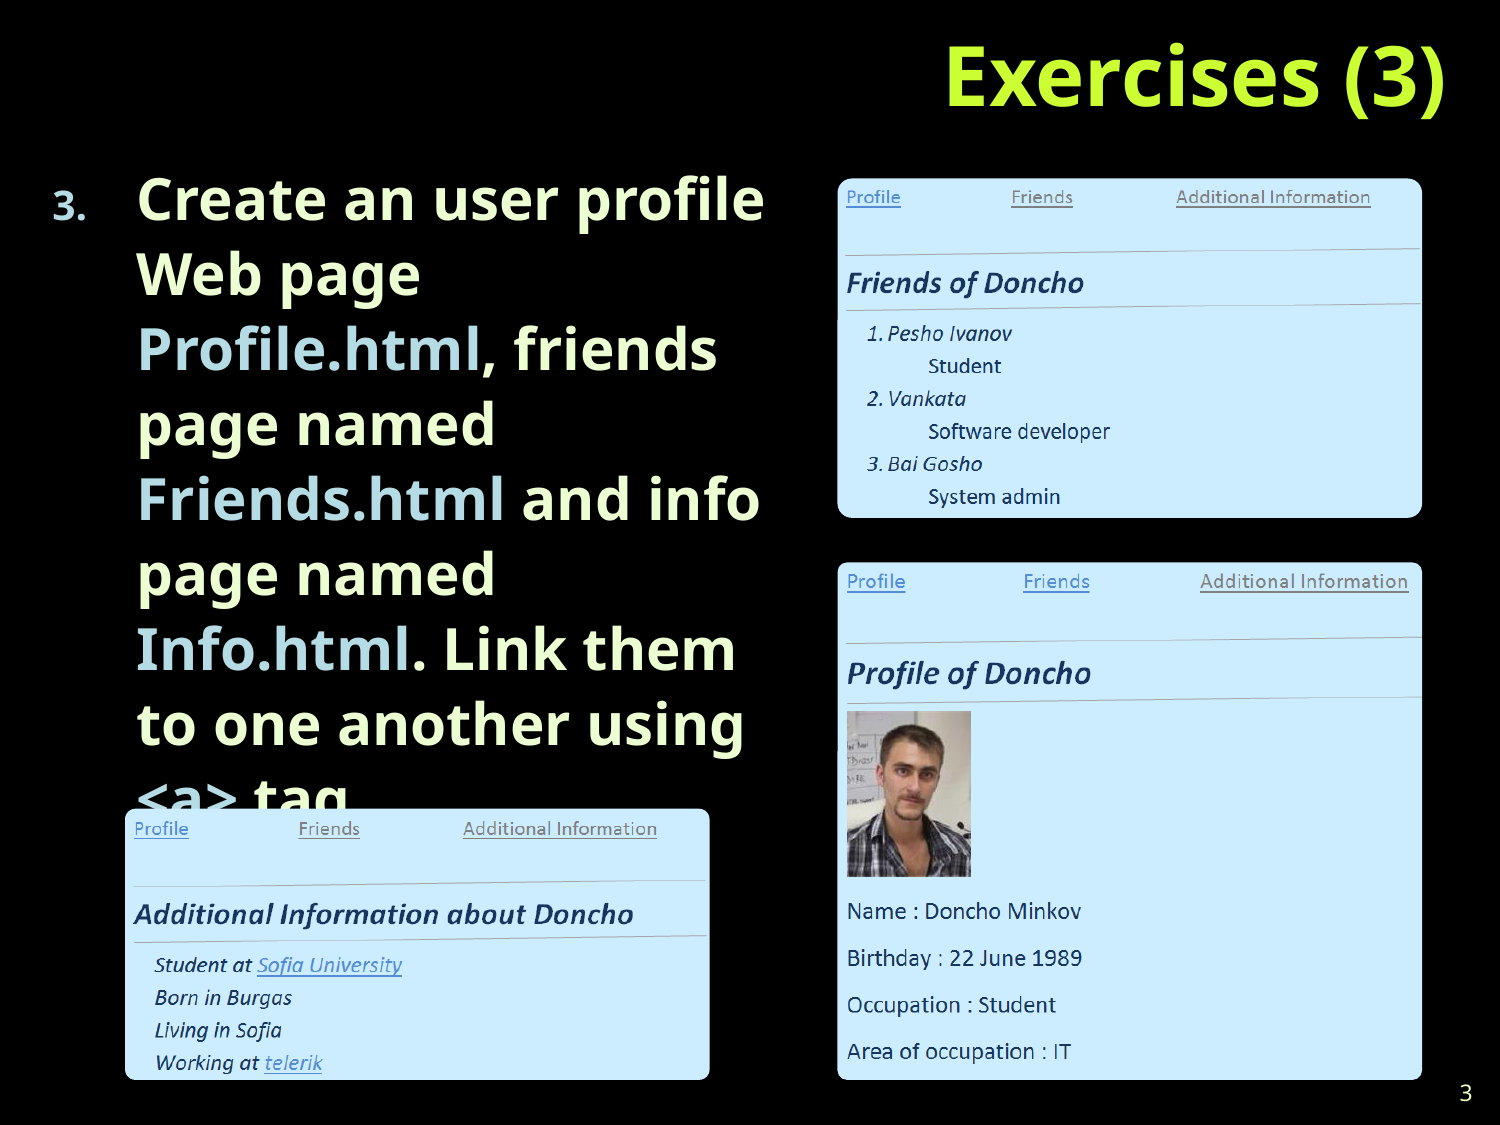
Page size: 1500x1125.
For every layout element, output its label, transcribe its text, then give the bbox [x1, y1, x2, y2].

picture [837, 178, 1423, 519]
picture [837, 562, 1423, 1081]
title Exercises (3) [300, 12, 1463, 150]
picture [124, 808, 710, 1081]
slide_number 3 [1412, 1074, 1488, 1113]
list Create an user profile Web page Profile.html, friends page named Friends.html and info page named Info.html. Link them to one another using <a> tag [37, 149, 813, 700]
